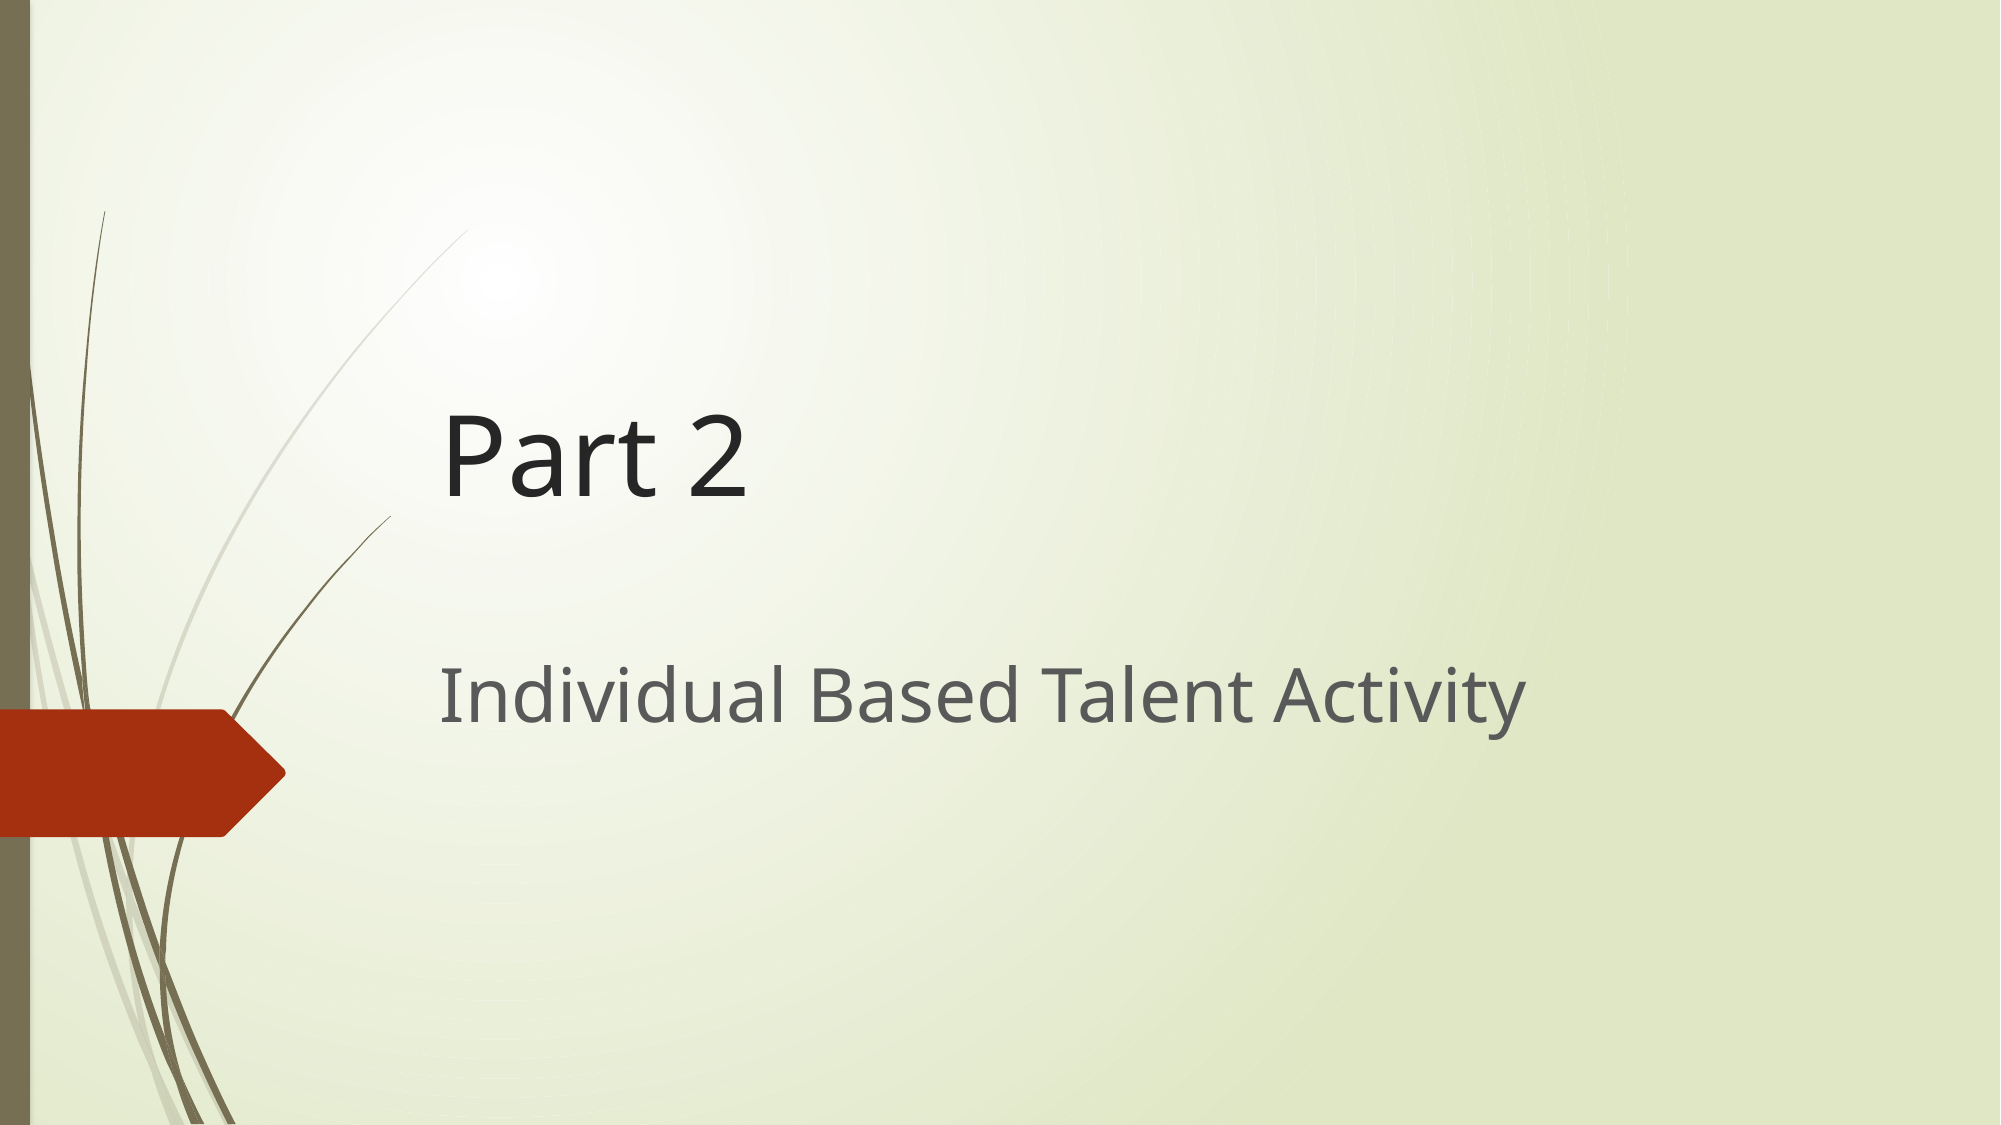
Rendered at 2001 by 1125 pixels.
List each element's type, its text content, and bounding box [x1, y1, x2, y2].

subtitle Individual Based Talent Activity [424, 639, 1888, 825]
title Part 2 [424, 155, 1888, 527]
